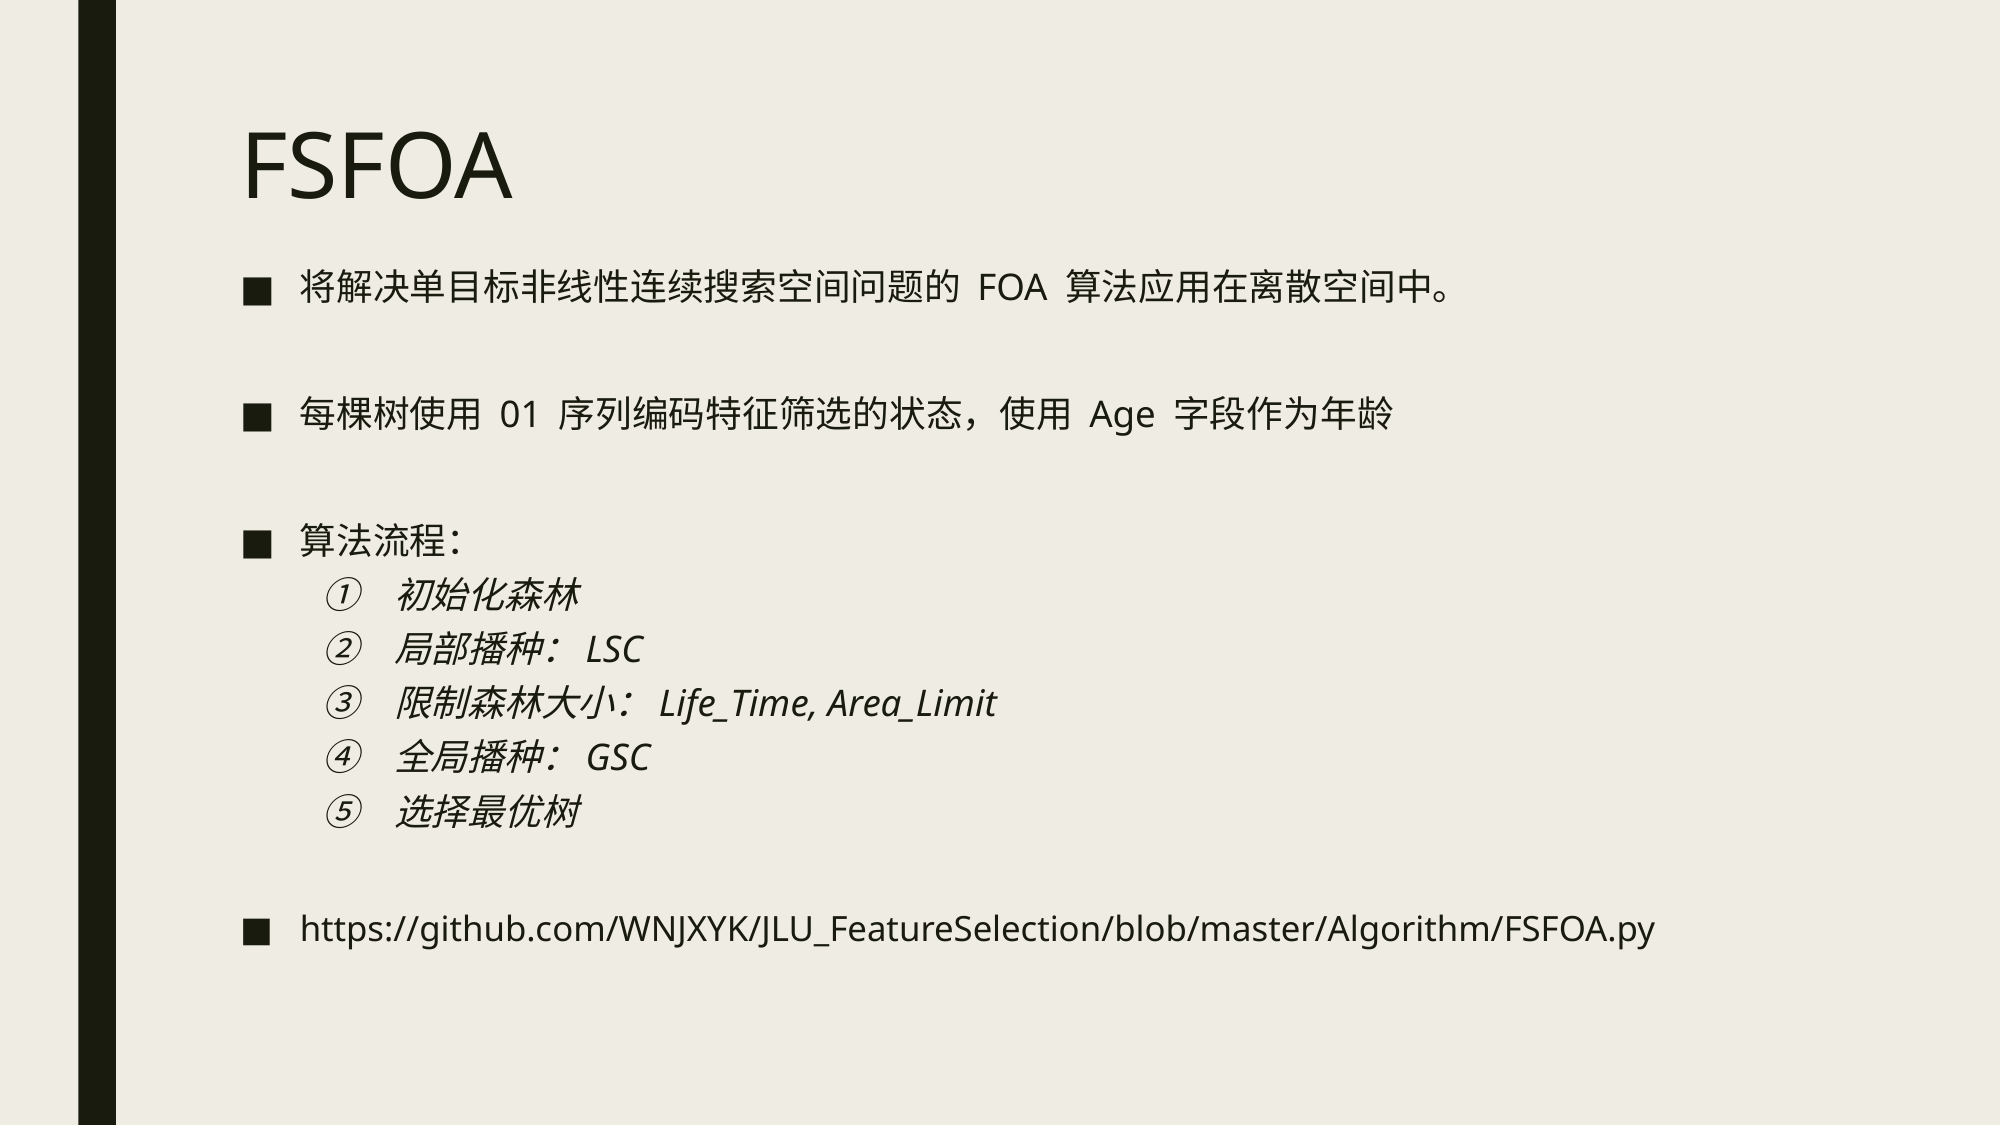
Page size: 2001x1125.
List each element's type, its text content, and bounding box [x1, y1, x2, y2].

list 将解决单目标非线性连续搜索空间问题的 FOA 算法应用在离散空间中。 每棵树使用 01 序列编码特征筛选的状态，使用 Age 字段作为年龄 算法流程： 初始化森林 局部播种：LSC 限制森林大小：Life_Time, Area_Limit 全局播种：GSC 选择最优树 https://github.com/WNJXYK/JLU_FeatureSelection/blob/master/Algorithm/FSFOA.py [225, 260, 1800, 963]
title FSFOA [225, 112, 1800, 260]
